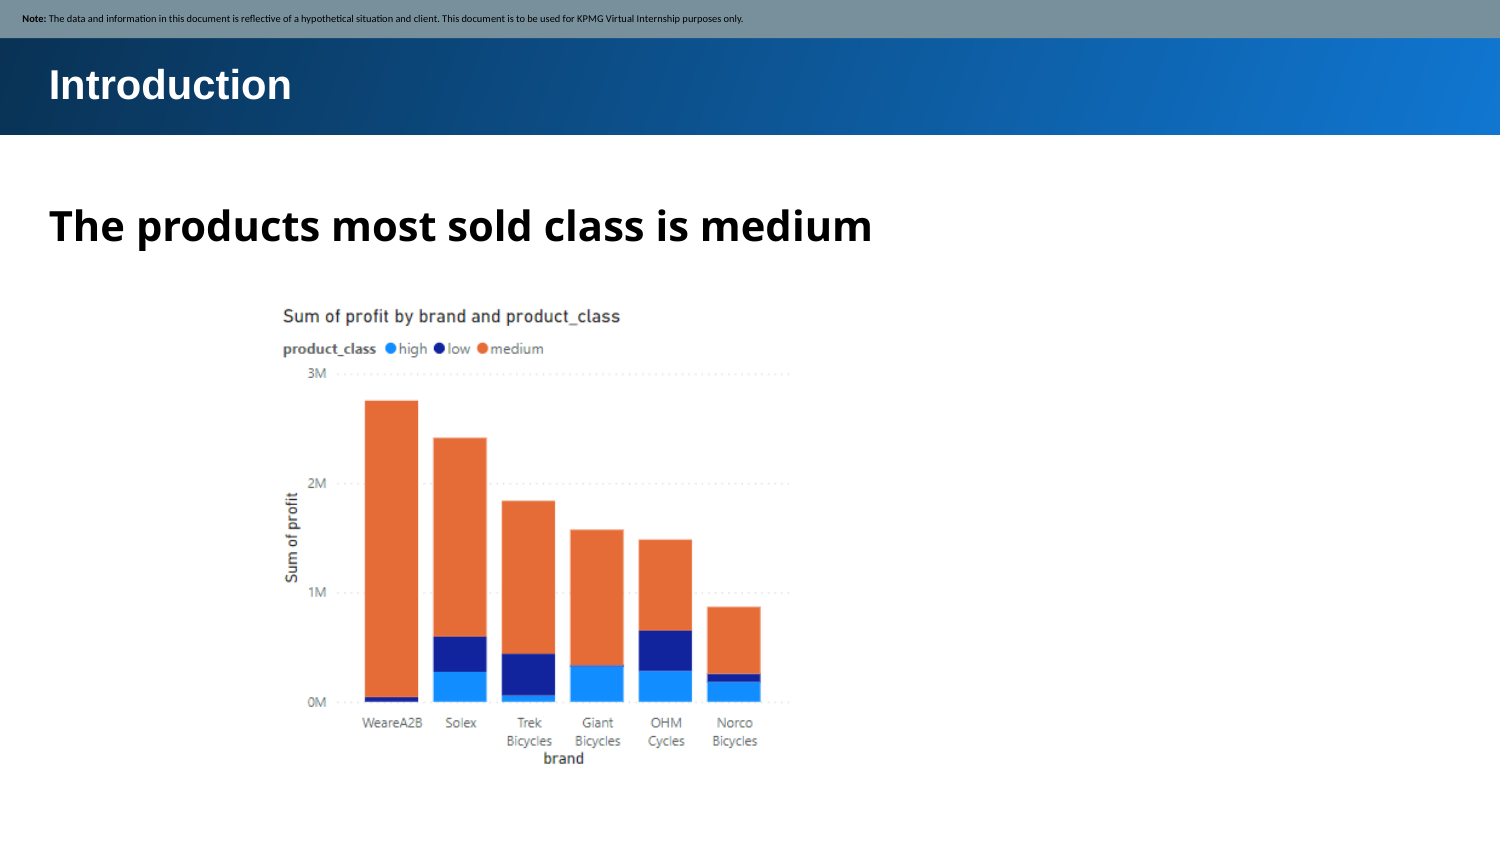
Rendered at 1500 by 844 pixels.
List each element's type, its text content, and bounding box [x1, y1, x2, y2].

text_box [0, 39, 1500, 135]
text_box Introduction [33, 43, 1439, 124]
picture [268, 297, 795, 783]
text_box The products most sold class is medium [33, 177, 1439, 265]
text_box Note: The data and information in this document is reflective of a hypothetical situation and client. This document is to be used for KPMG Virtual Internship purposes only. [0, 0, 1500, 39]
